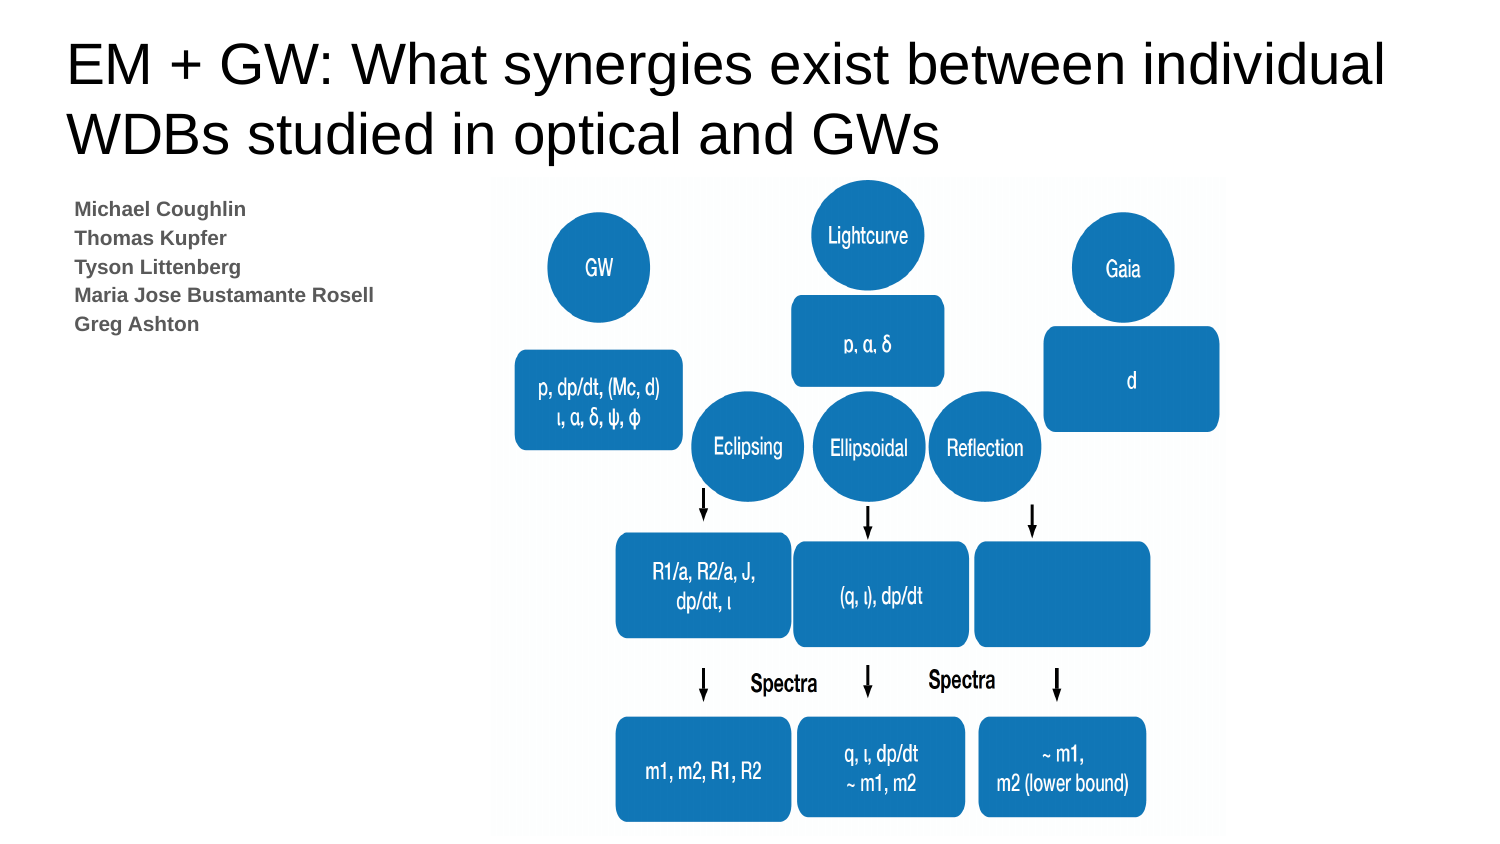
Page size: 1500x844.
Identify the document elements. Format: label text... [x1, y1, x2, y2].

picture [490, 176, 1226, 836]
title EM + GW: What synergies exist between individual WDBs studied in optical and GWs [51, 11, 1449, 106]
list Michael Coughlin Thomas Kupfer Tyson Littenberg Maria Jose Bustamante Rosell Greg Ashton [59, 177, 462, 328]
